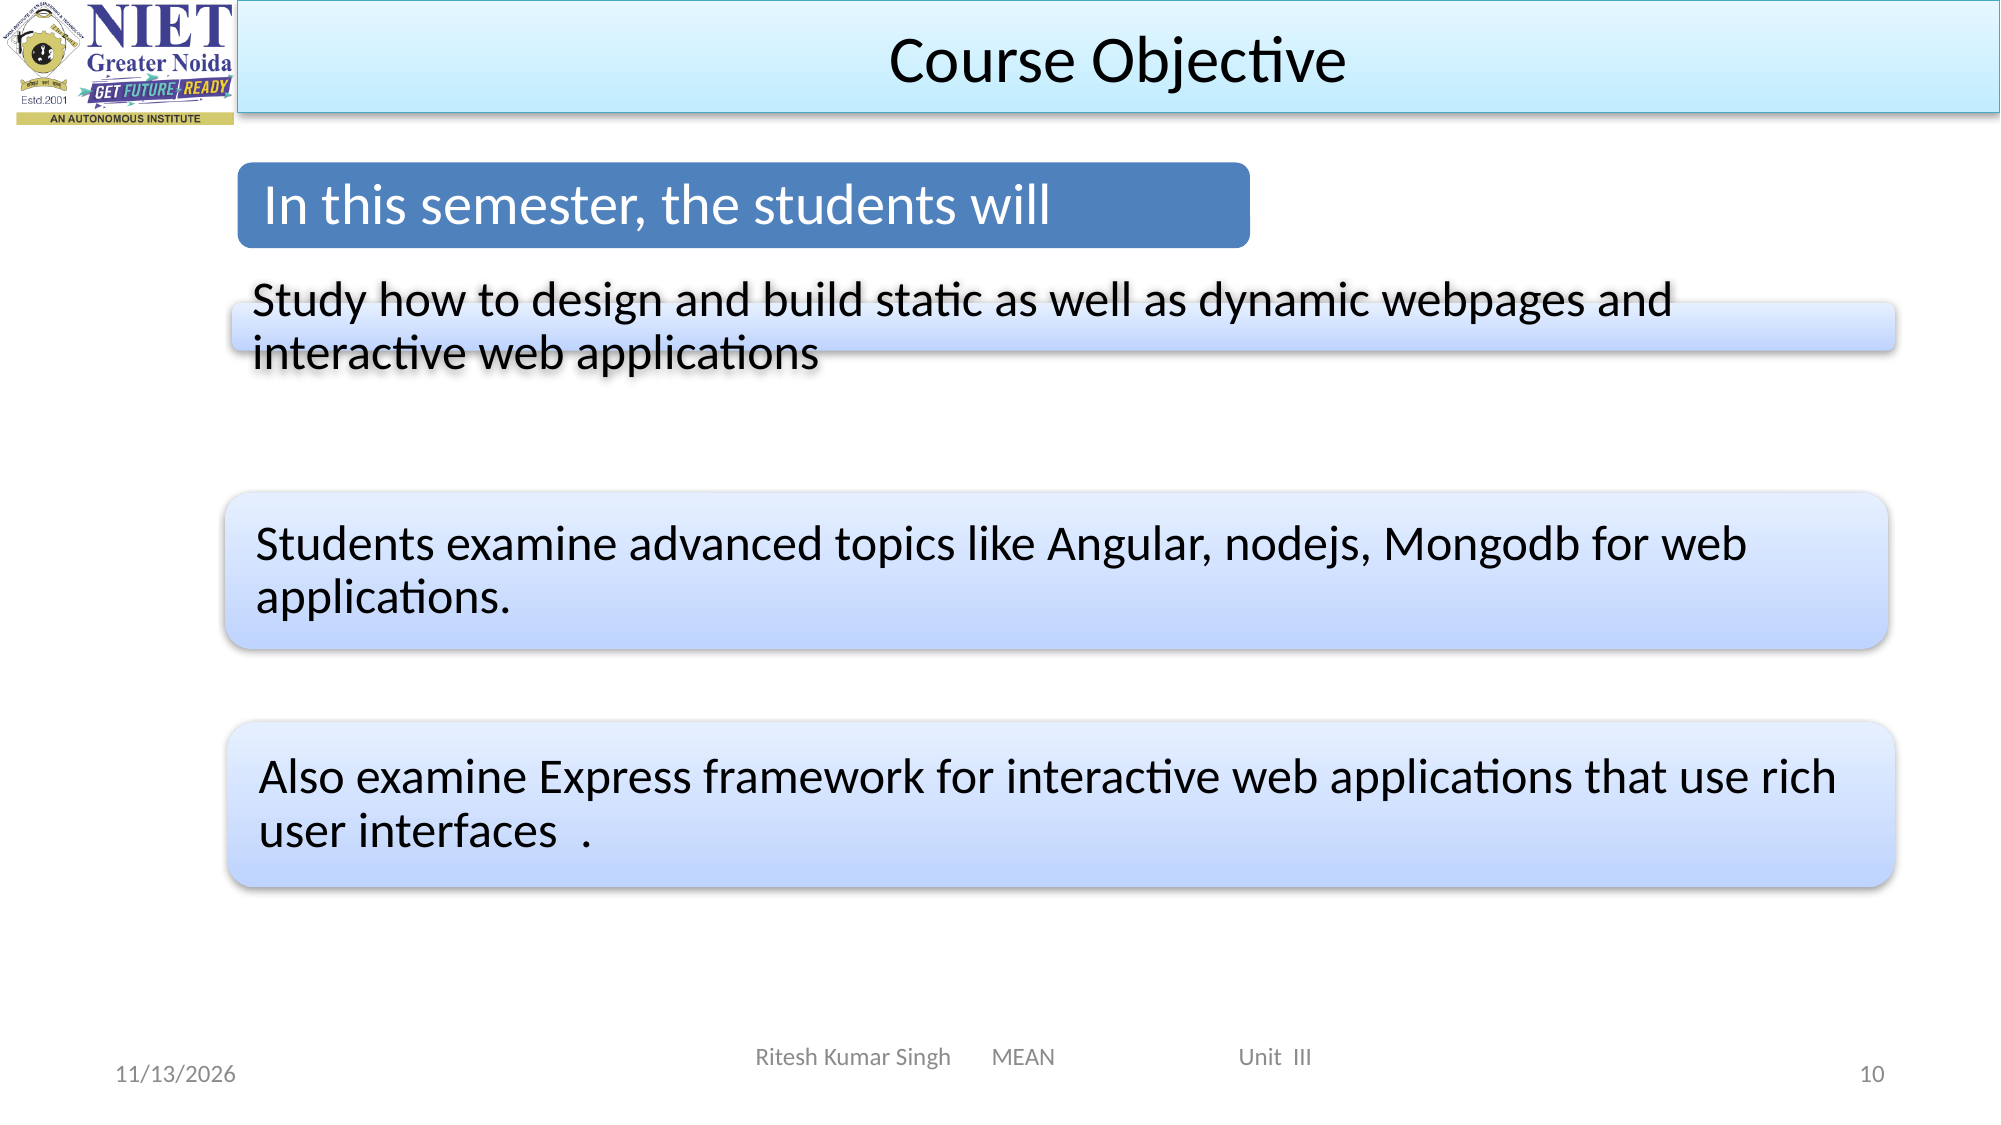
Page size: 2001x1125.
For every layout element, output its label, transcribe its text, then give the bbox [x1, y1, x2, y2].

text_box Course Objective [237, 0, 2000, 113]
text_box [225, 492, 1889, 650]
picture [3, 2, 234, 125]
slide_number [99, 1042, 567, 1103]
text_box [237, 162, 1251, 249]
slide_number 10 [1433, 1042, 1900, 1103]
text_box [227, 721, 1896, 888]
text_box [232, 288, 1896, 434]
footer Ritesh Kumar Singh MEAN Unit III [340, 1025, 1729, 1085]
